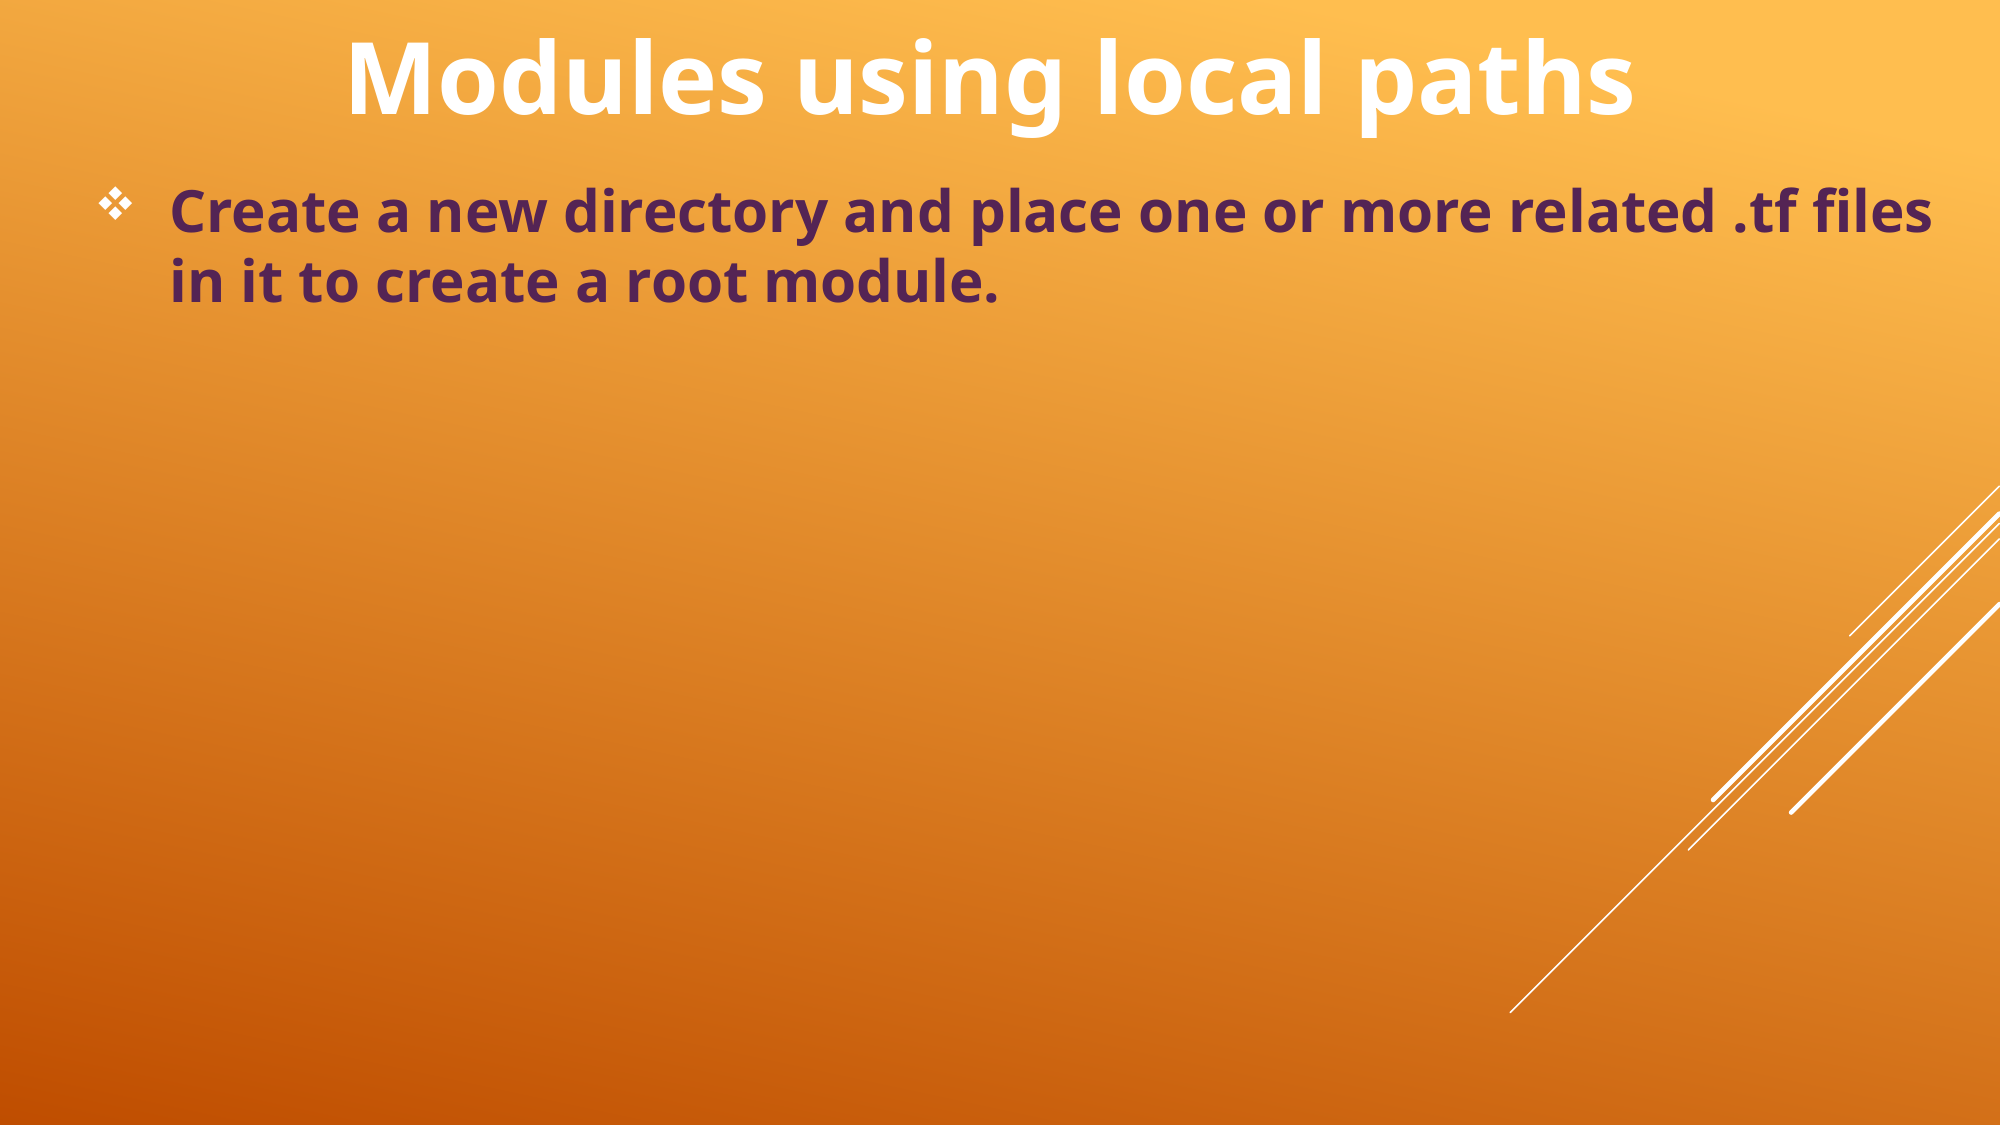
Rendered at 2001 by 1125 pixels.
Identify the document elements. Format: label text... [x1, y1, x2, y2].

title Modules using local paths [92, 26, 1890, 142]
text_box Create a new directory and place one or more related .tf files in it to create a root module. [79, 166, 1953, 519]
